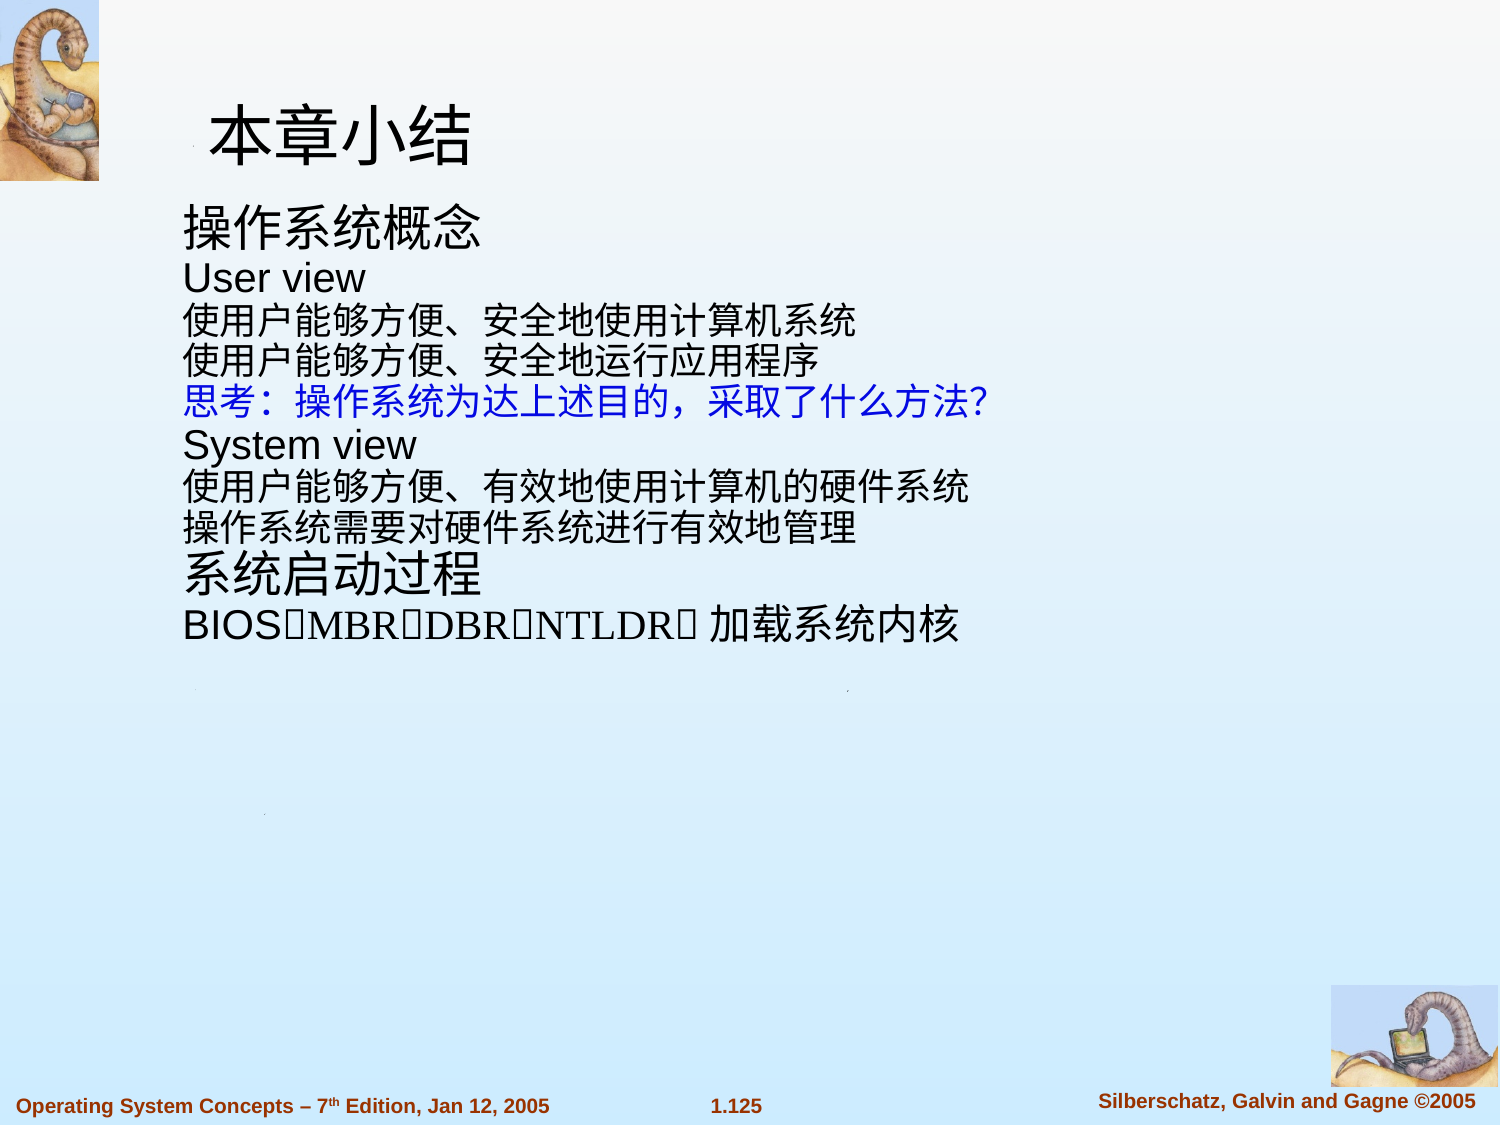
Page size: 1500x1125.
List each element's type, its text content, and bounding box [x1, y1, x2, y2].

list 操作系统概念 User view 使用户能够方便、安全地使用计算机系统 使用户能够方便、安全地运行应用程序 思考：操作系统为达上述目的，采取了什么方法？ System view 使用户能够方便、有效地使用计算机的硬件系统 操作系统需要对硬件系统进行有效地管理 系统启动过程 BIOSMBRDBRNTLDR加载系统内核 [167, 195, 1321, 1052]
picture [1331, 985, 1498, 1087]
picture [0, 0, 99, 181]
title 本章小结 [192, 42, 1468, 182]
